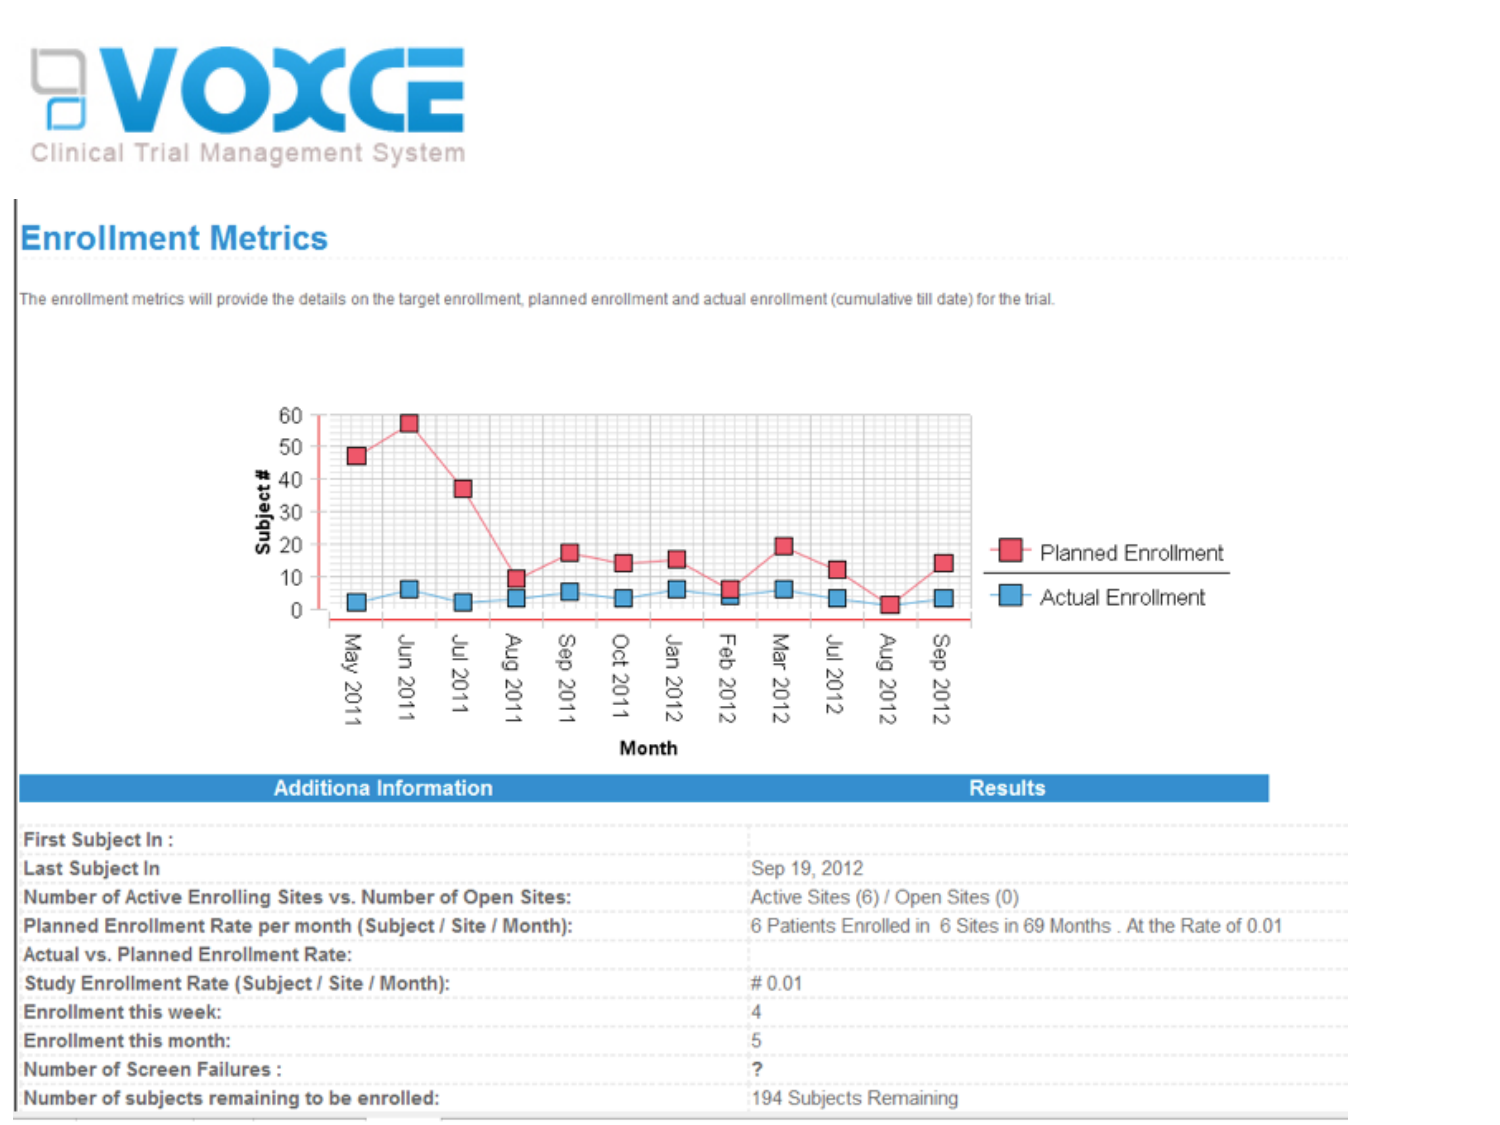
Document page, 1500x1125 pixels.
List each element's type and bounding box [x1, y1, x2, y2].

picture [0, 22, 1348, 1125]
